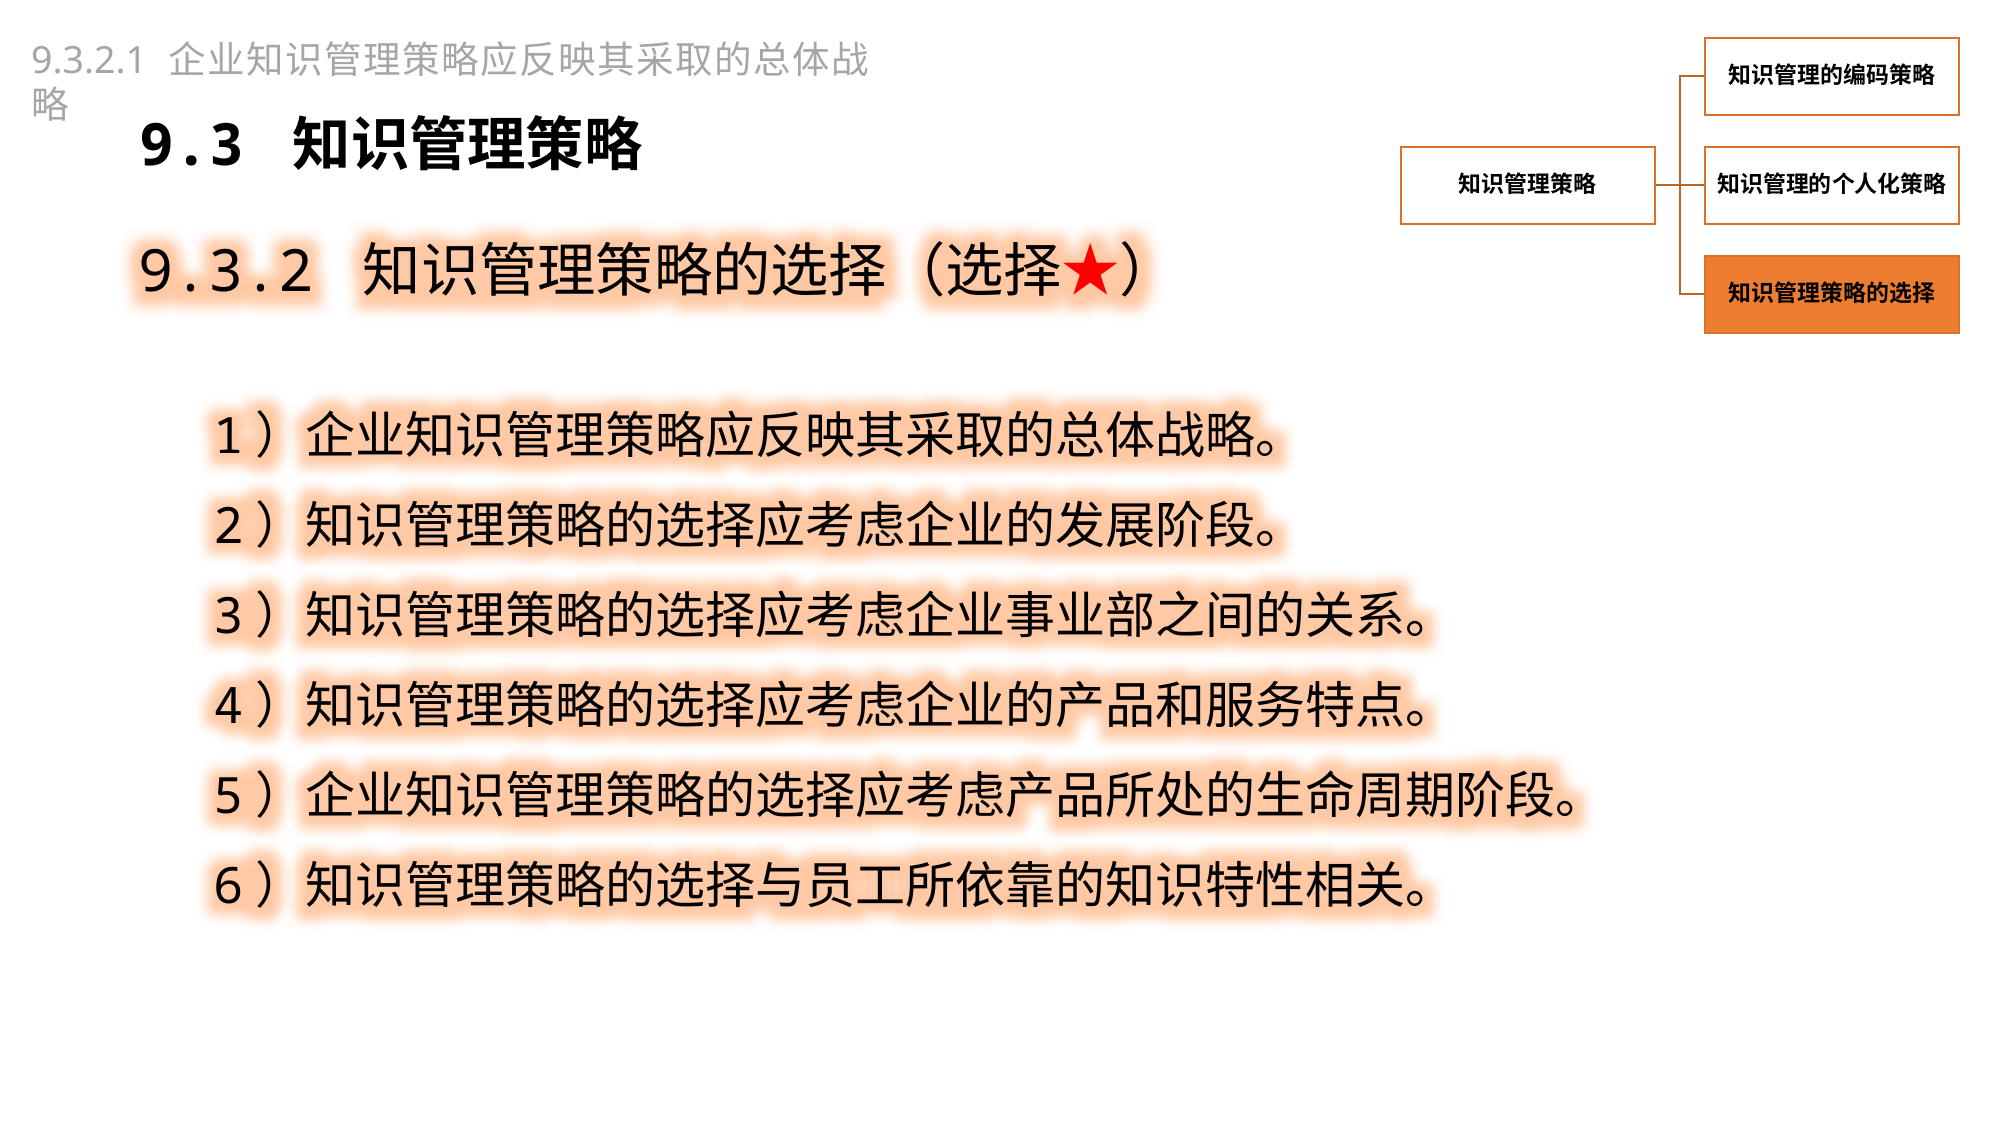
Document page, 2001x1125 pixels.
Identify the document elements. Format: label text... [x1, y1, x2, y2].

text_box 1）企业知识管理策略应反映其采取的总体战略。 2）知识管理策略的选择应考虑企业的发展阶段。 3）知识管理策略的选择应考虑企业事业部之间的关系。 4）知识管理策略的选择应考虑企业的产品和服务特点。 5）企业知识管理策略的选择应考虑产品所处的生命周期阶段。 6）知识管理策略的选择与员工所依靠的知识特性相关。 [195, 364, 1640, 925]
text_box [1359, 37, 2000, 333]
text_box 9.3.2 知识管理策略的选择（选择★） [120, 187, 1359, 329]
text_box 9.3.2.1 企业知识管理策略应反映其采取的总体战略 [16, 28, 885, 89]
text_box 9.3 知识管理策略 [120, 97, 1359, 187]
